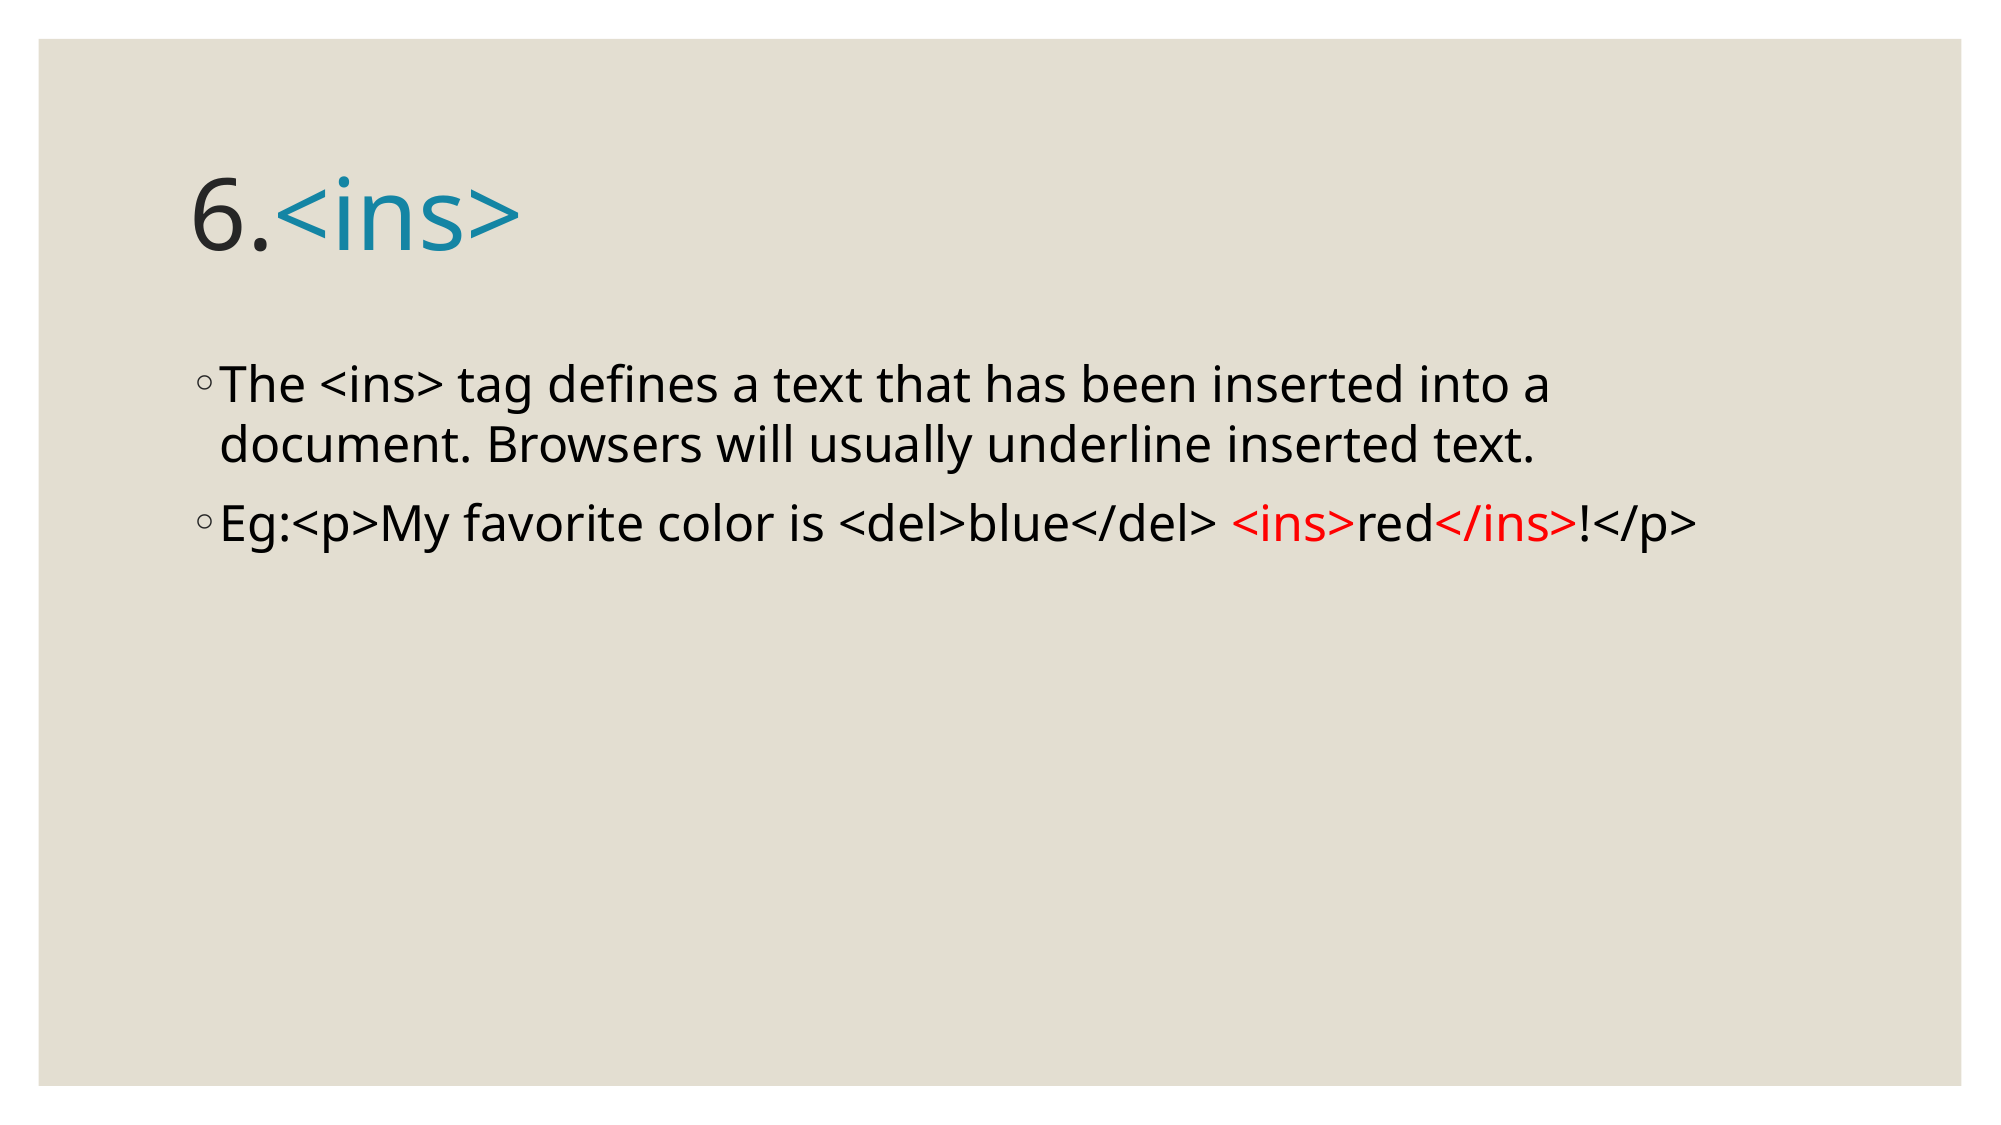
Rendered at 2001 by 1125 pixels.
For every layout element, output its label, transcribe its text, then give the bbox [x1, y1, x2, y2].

list The <ins> tag defines a text that has been inserted into a document. Browsers will usually underline inserted text. Eg:<p>My favorite color is <del>blue</del> <ins>red</ins>!</p> [174, 345, 1825, 990]
title 6.<ins> [174, 105, 1825, 331]
